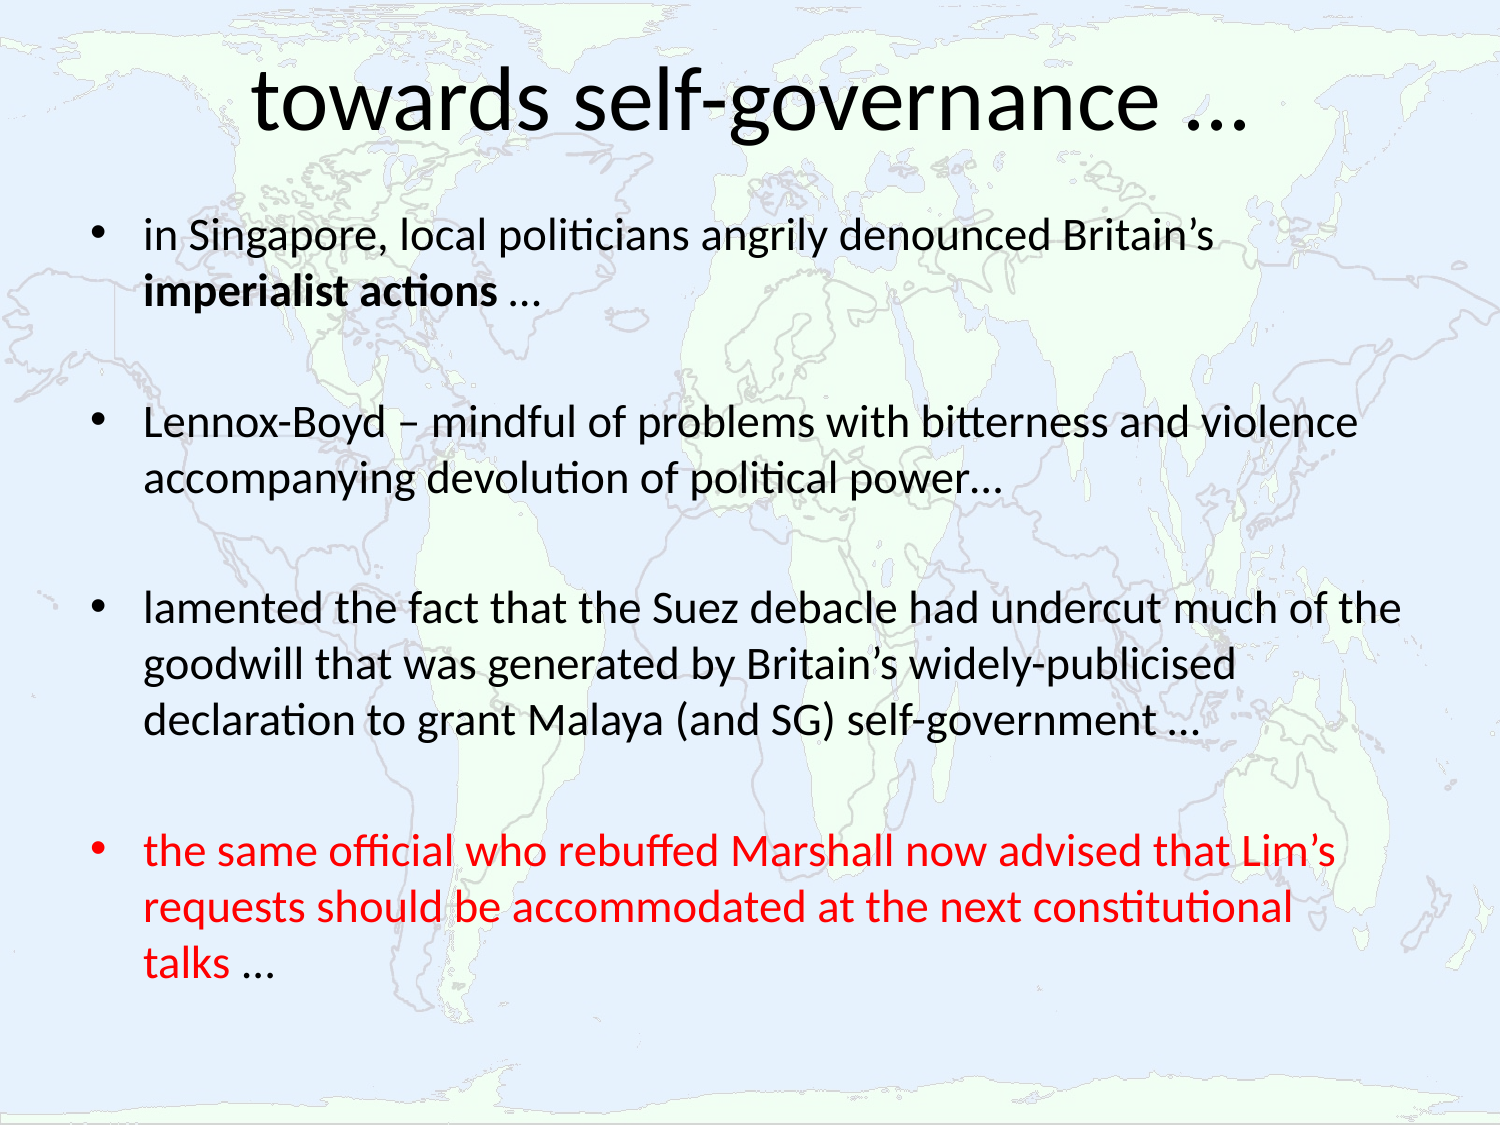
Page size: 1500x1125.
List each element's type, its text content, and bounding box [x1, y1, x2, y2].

list in Singapore, local politicians angrily denounced Britain’s imperialist actions … Lennox-Boyd – mindful of problems with bitterness and violence accompanying devolution of political power… lamented the fact that the Suez debacle had undercut much of the goodwill that was generated by Britain’s widely-publicised declaration to grant Malaya (and SG) self-government … the same official who rebuffed Marshall now advised that Lim’s requests should be accommodated at the next constitutional talks ... [75, 196, 1425, 1005]
title towards self-governance ... [76, 0, 1427, 188]
